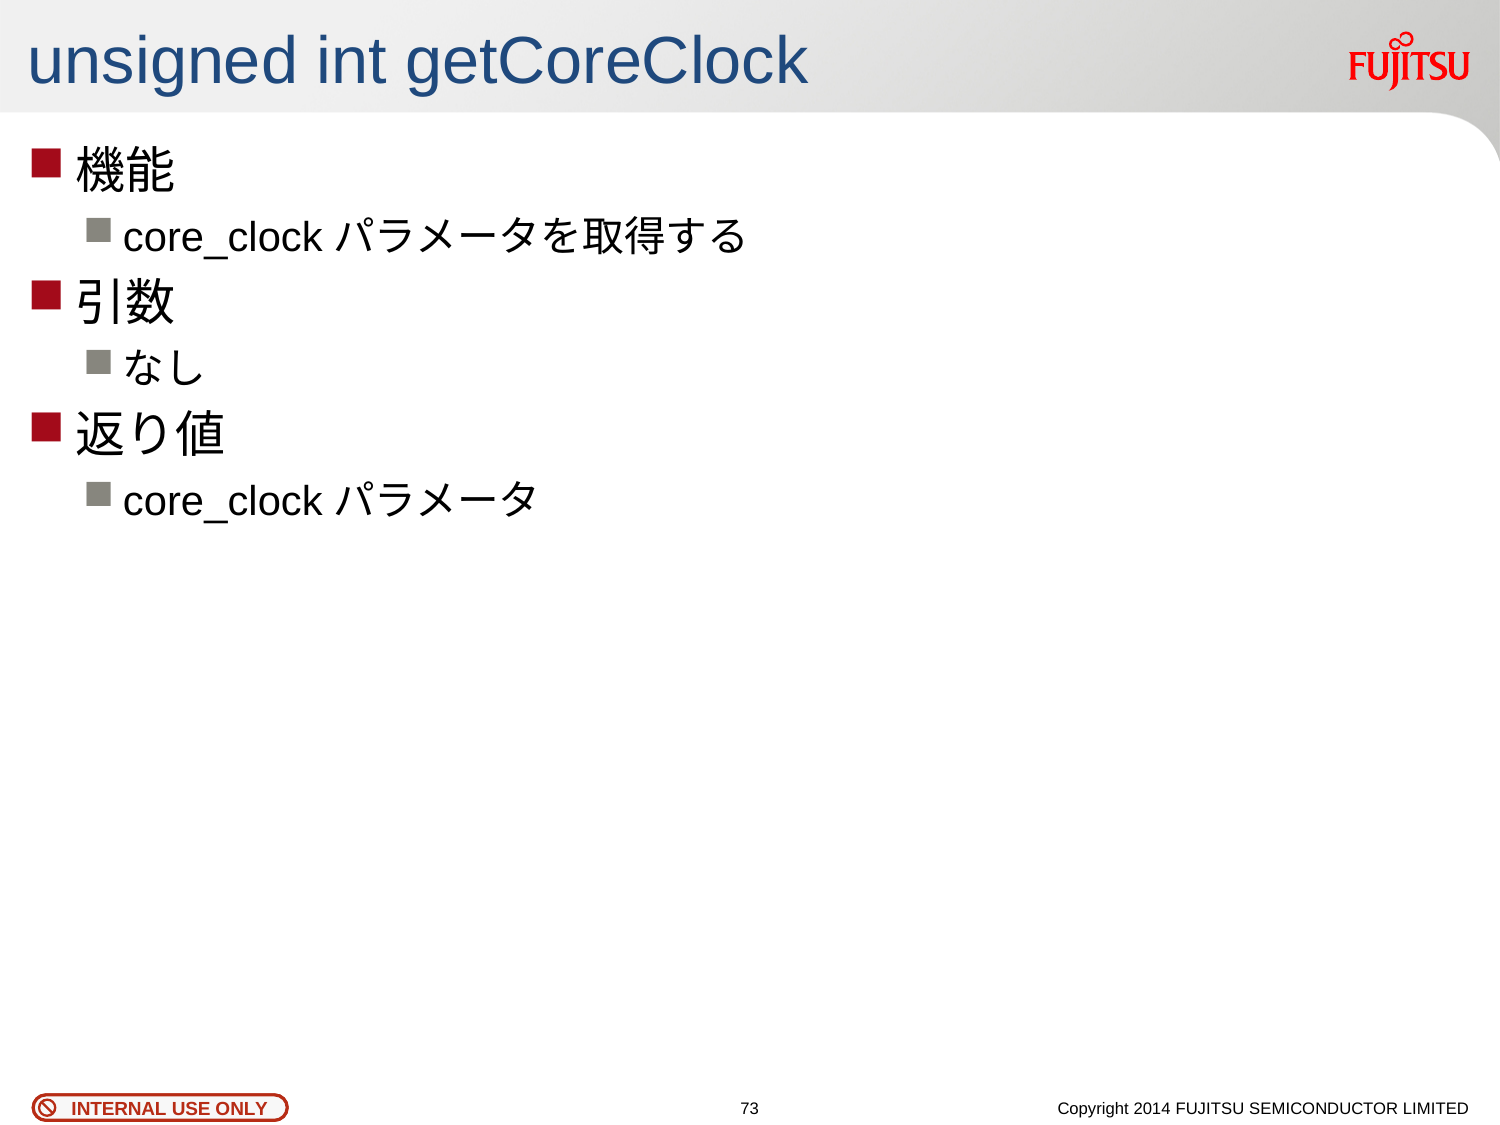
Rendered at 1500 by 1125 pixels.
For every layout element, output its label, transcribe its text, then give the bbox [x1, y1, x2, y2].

picture [0, 0, 1500, 176]
title unsigned int getCoreClock [27, 0, 1317, 114]
slide_number 72 [705, 1091, 794, 1125]
list 機能 core_clockパラメータを取得する 引数 なし 返り値 core_clockパラメータ [27, 142, 1469, 1061]
footer Copyright 2014 FUJITSU SEMICONDUCTOR LIMITED [809, 1091, 1470, 1125]
